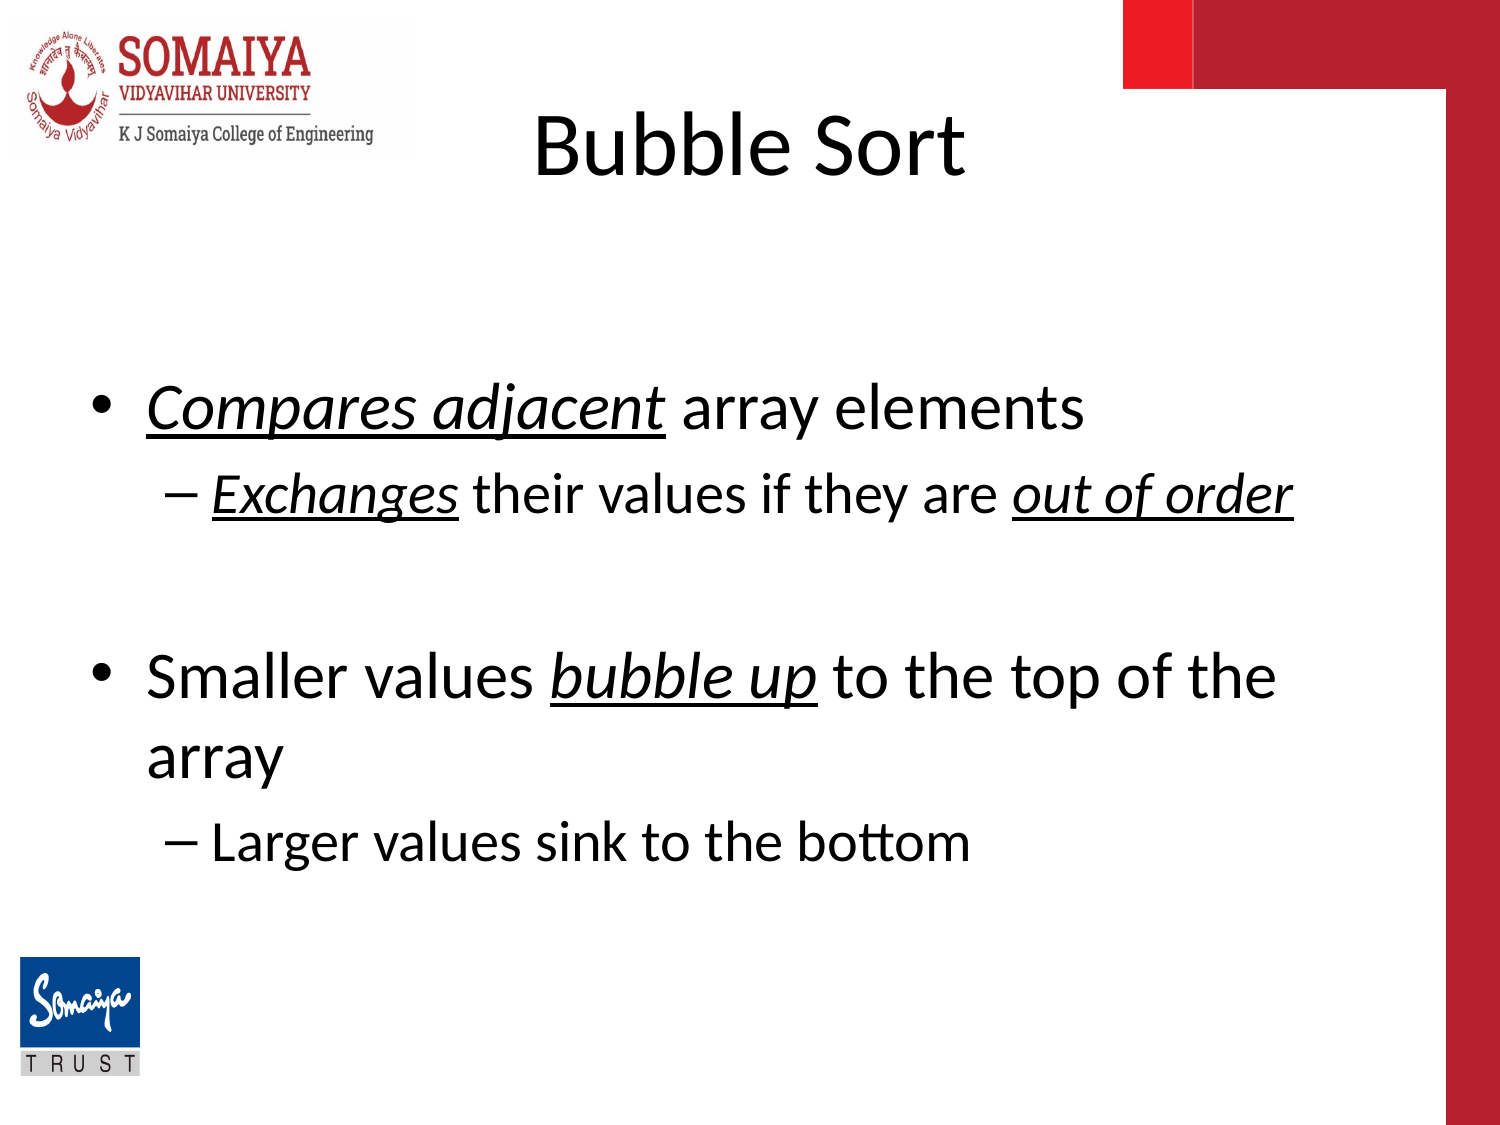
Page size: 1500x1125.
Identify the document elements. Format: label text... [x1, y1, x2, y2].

picture [20, 956, 140, 1076]
picture [11, 21, 412, 156]
list Compares adjacent array elements Exchanges their values if they are out of order Smaller values bubble up to the top of the array Larger values sink to the bottom [75, 262, 1425, 1005]
picture [1123, 0, 1500, 1125]
title Bubble Sort [75, 45, 1425, 233]
